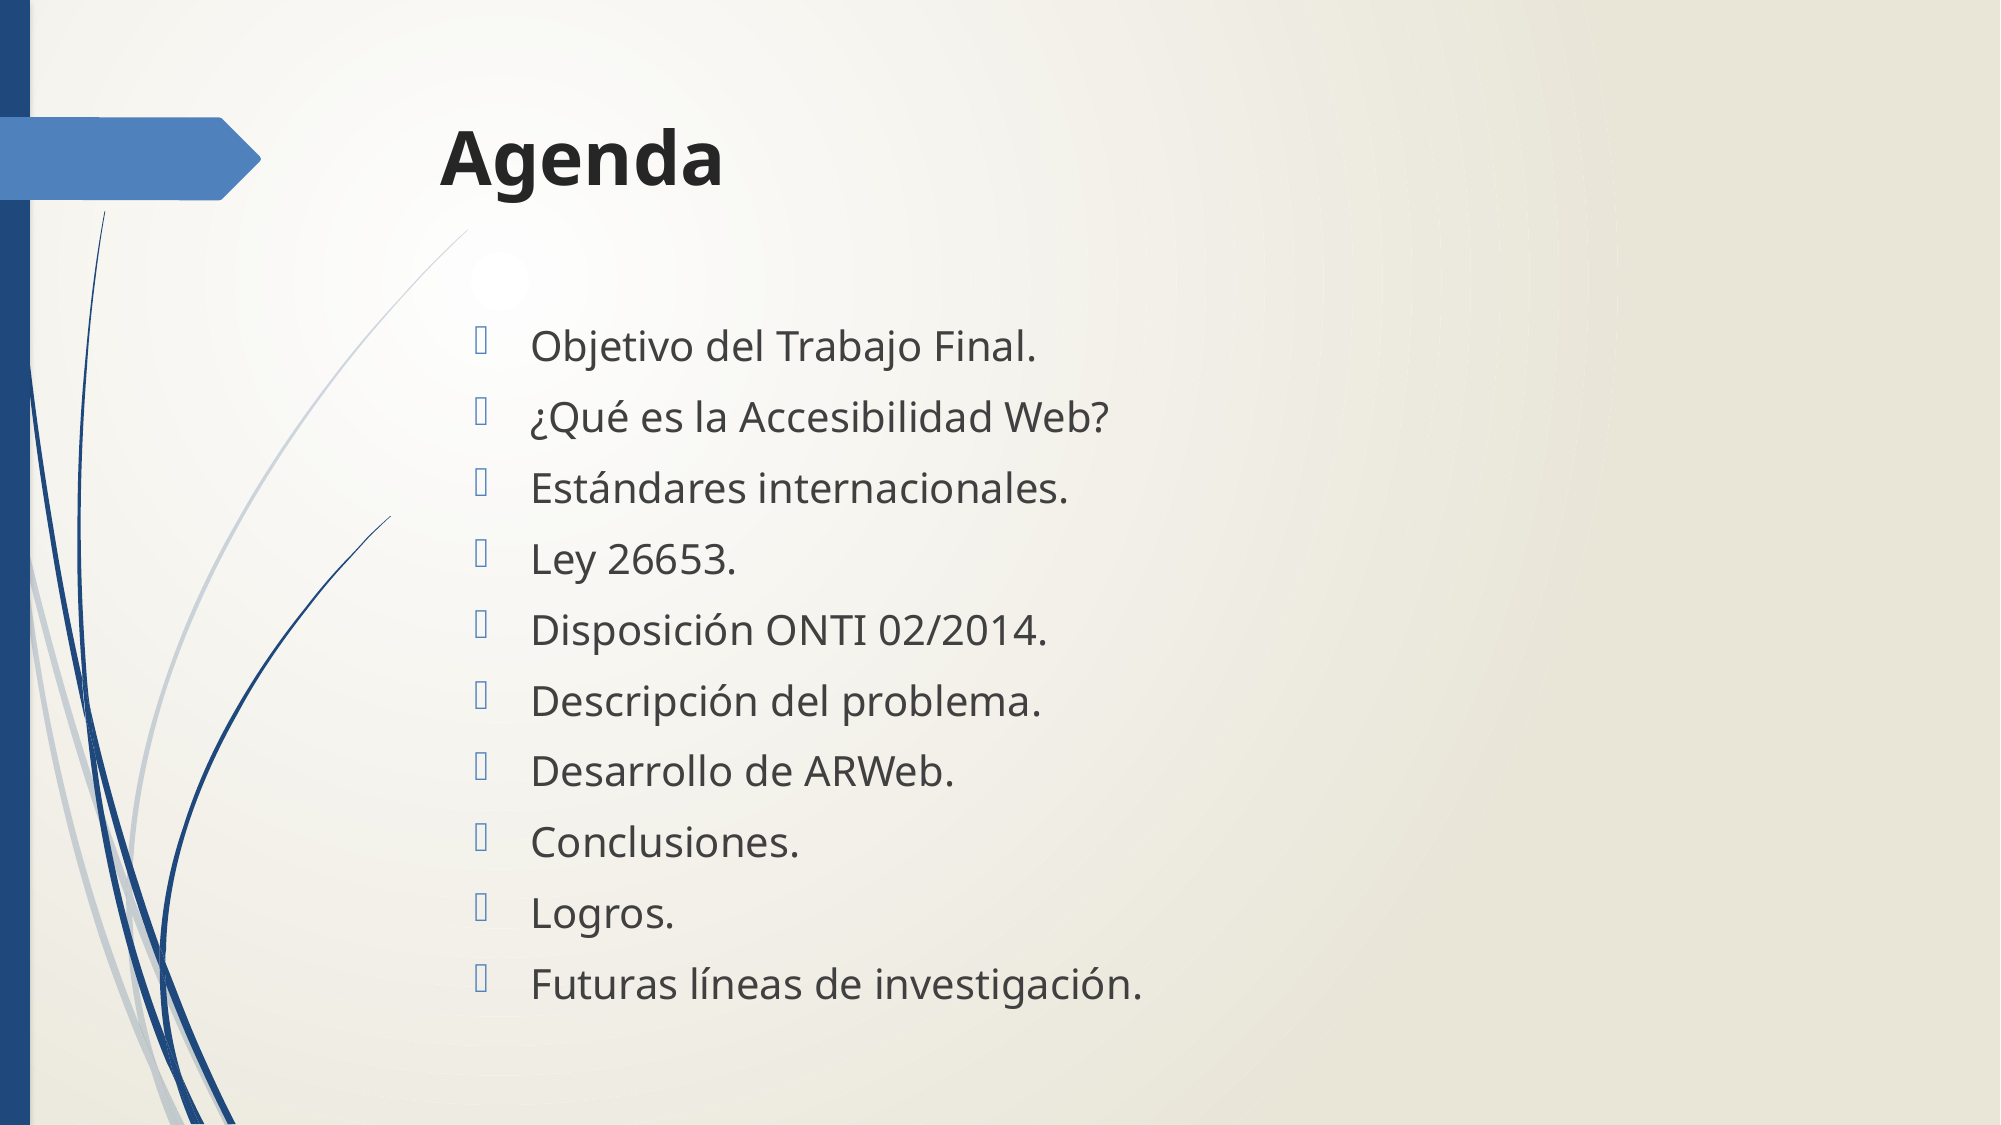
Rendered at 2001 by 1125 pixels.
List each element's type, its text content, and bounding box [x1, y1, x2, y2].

title Agenda [425, 102, 1888, 313]
list Objetivo del Trabajo Final. ¿Qué es la Accesibilidad Web? Estándares internacionales. Ley 26653. Disposición ONTI 02/2014. Descripción del problema. Desarrollo de ARWeb. Conclusiones. Logros. Futuras líneas de investigación. [459, 312, 1888, 1029]
